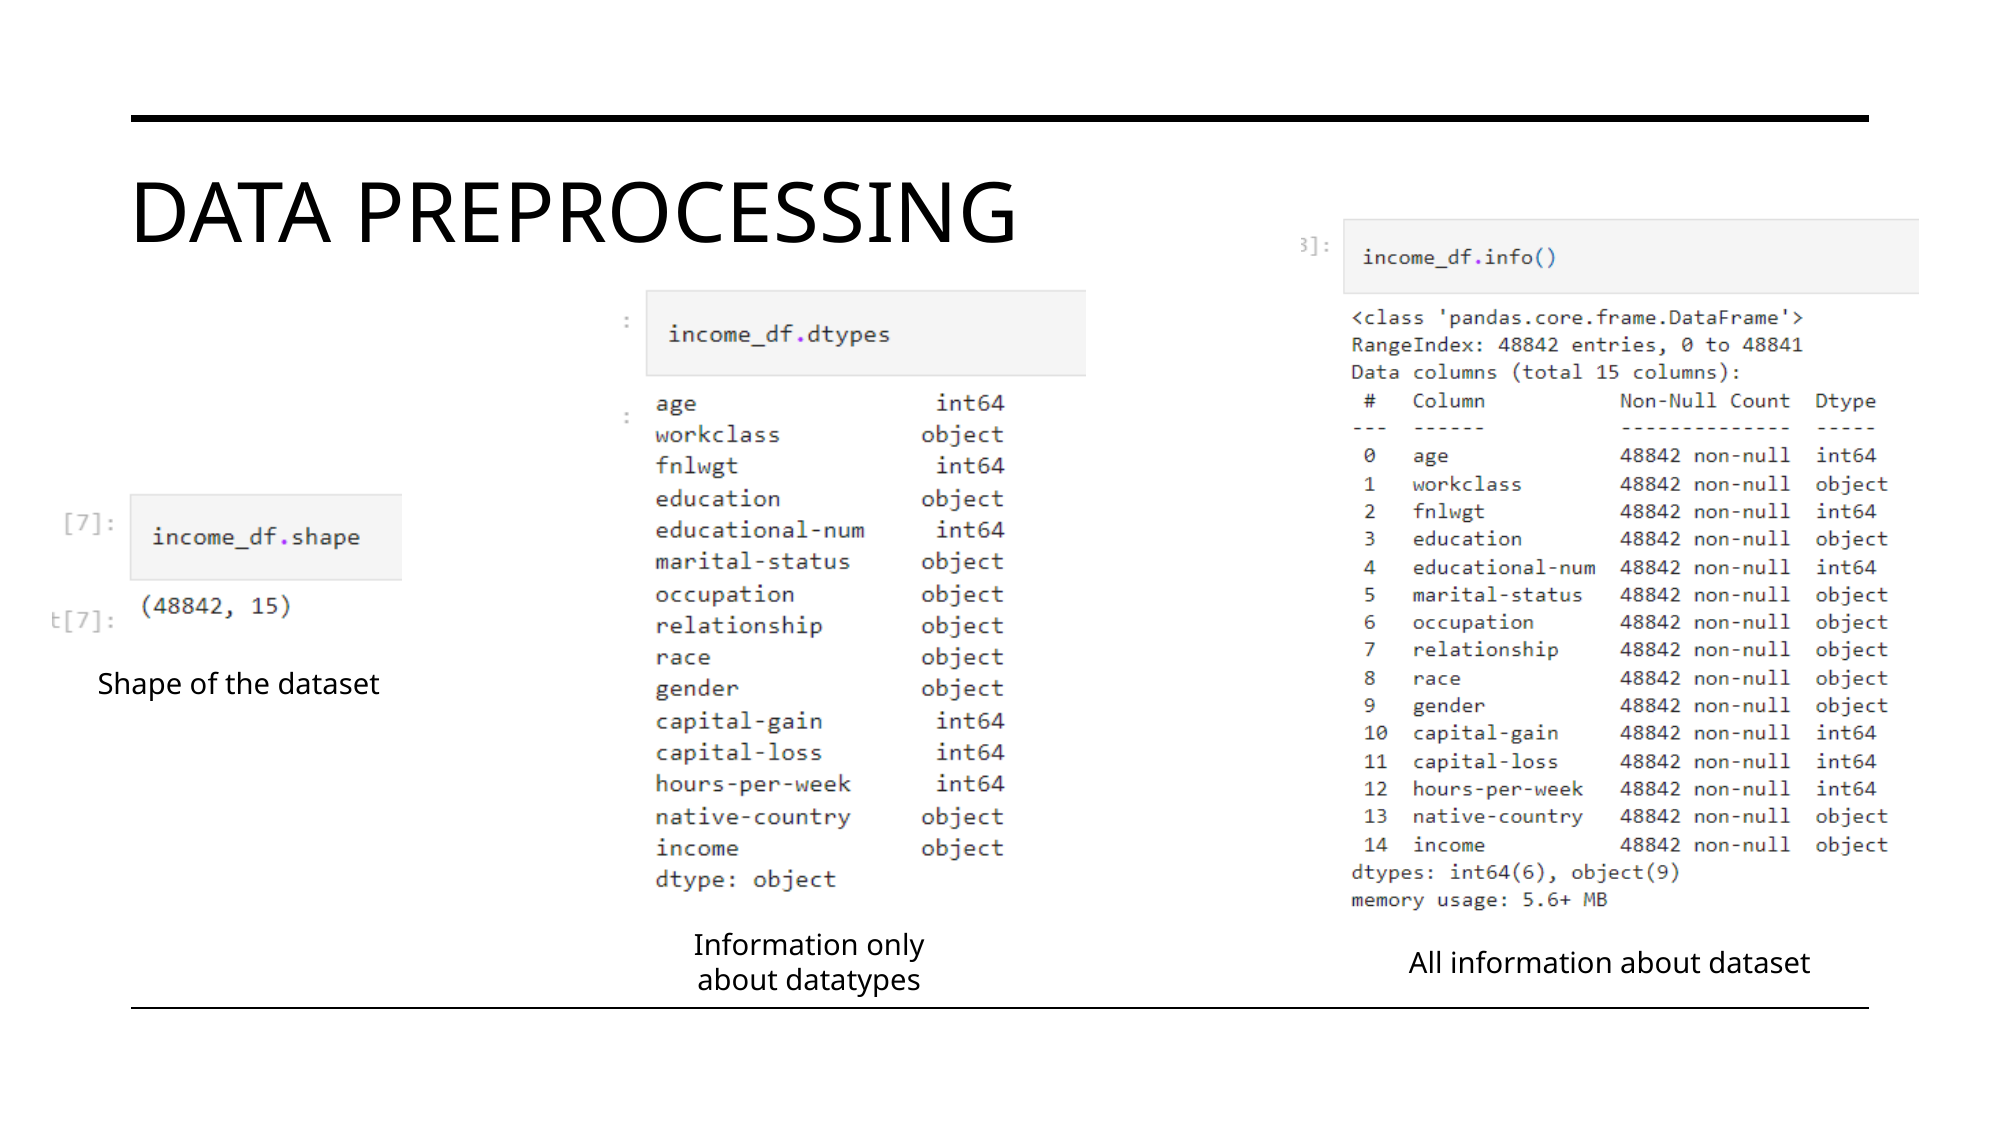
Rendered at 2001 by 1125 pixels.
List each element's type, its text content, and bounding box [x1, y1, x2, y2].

text_box Information only about datatypes [642, 920, 976, 1004]
picture [618, 270, 1086, 920]
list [51, 477, 403, 647]
title Data preprocessing [114, 151, 1869, 377]
picture [1301, 204, 1919, 920]
text_box All information about dataset [1394, 936, 1826, 987]
text_box Shape of the dataset [82, 658, 396, 708]
